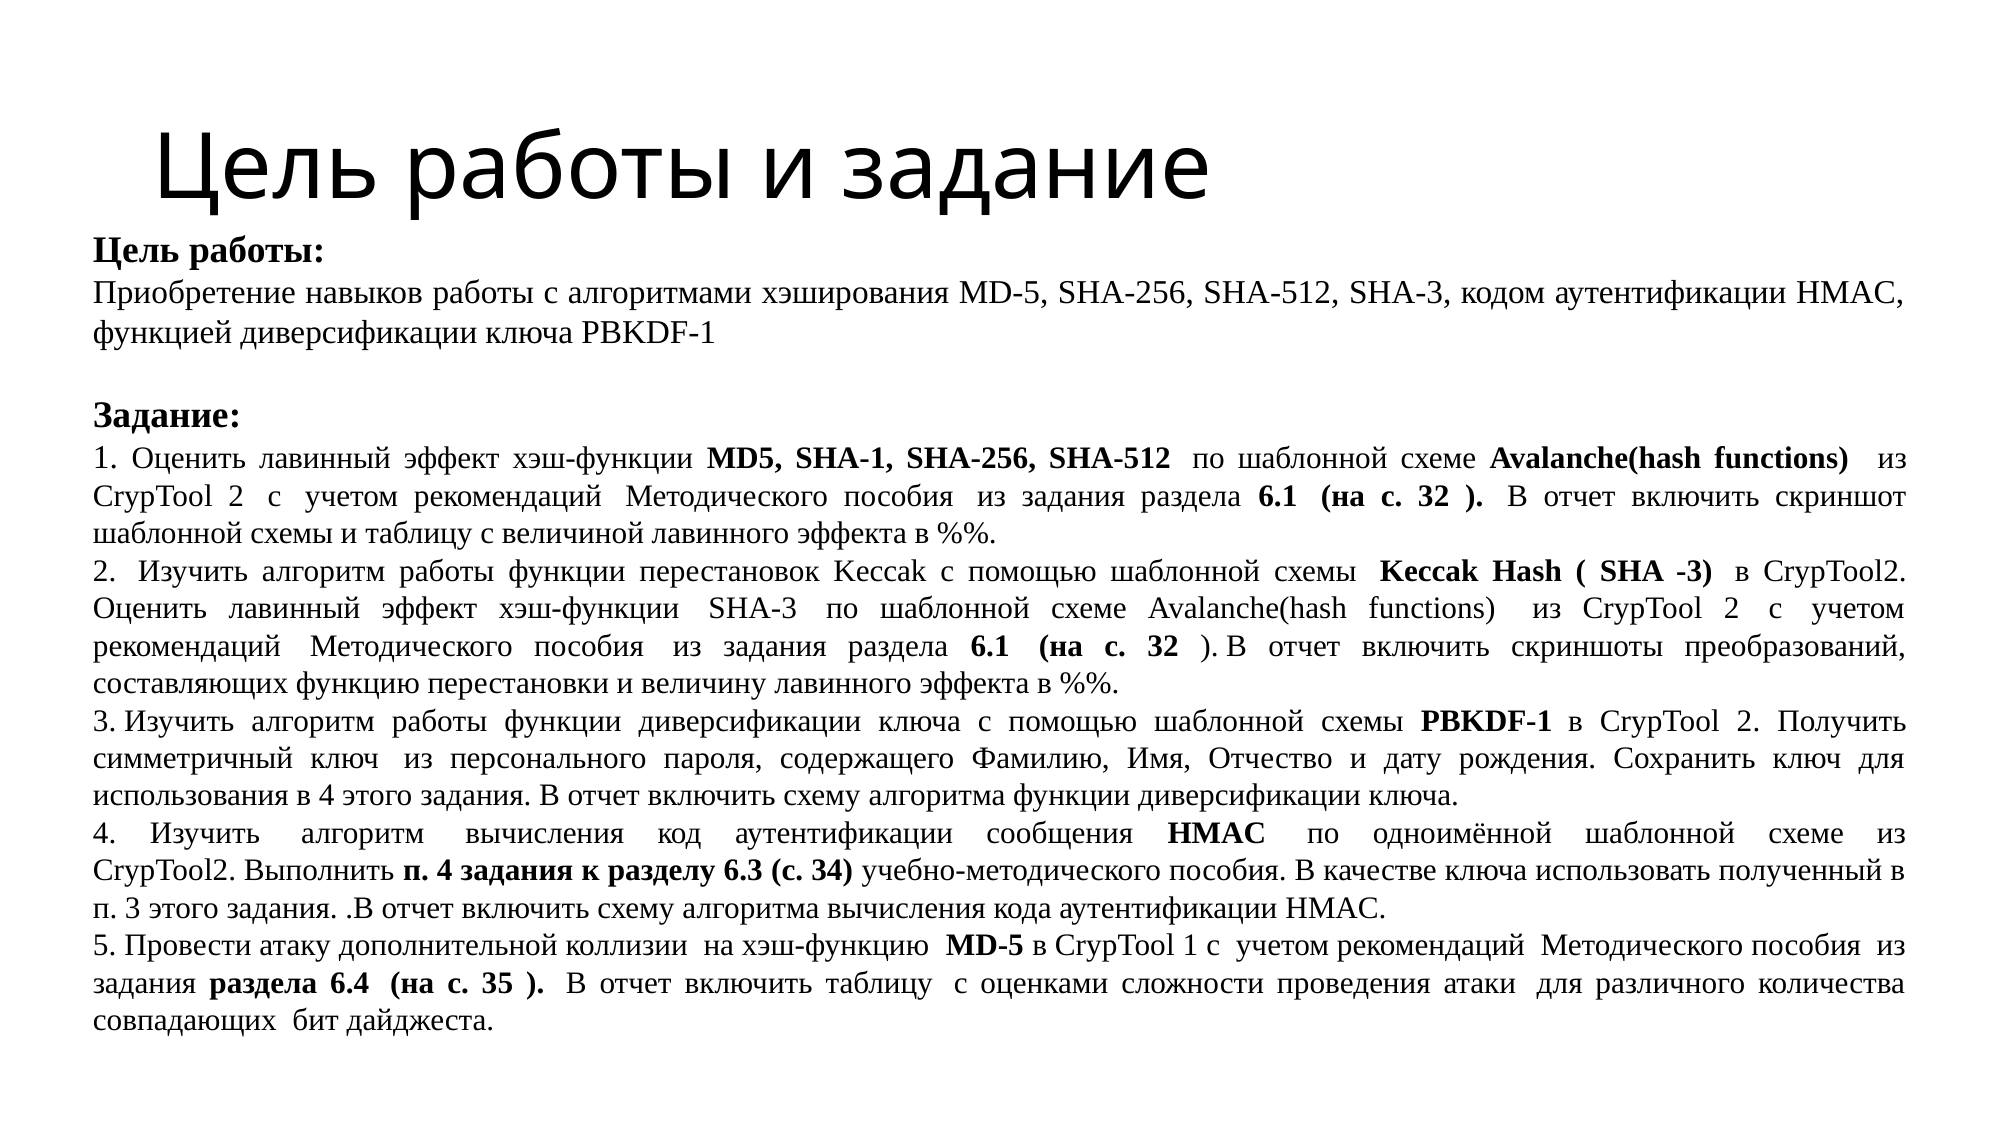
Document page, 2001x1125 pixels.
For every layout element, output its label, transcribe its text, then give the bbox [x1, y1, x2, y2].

title Цель работы и задание [137, 59, 1863, 218]
text_box Цель работы: Приобретение навыков работы с алгоритмами хэширования MD-5, SHA-256, SHA-512, SHA-3, кодом аутентификации HMAC, функцией диверсификации ключа PBKDF-1 Задание: 1. Оценить лавинный эффект хэш-функции MD5, SHA-1, SHA-256, SHA-512 по шаблонной схеме Avalanche(hash functions) из CrypTool 2 c учетом рекомендаций Методического пособия из задания раздела 6.1 (на с. 32 ). В отчет включить скриншот шаблонной схемы и таблицу с величиной лавинного эффекта в %%. 2. Изучить алгоритм работы функции перестановок Keccak с помощью шаблонной схемы Keccak Hash ( SHA -3) в CrypTool2. Оценить лавинный эффект хэш-функции SHA-3 по шаблонной схеме Avalanche(hash functions) из CrypTool 2 c учетом рекомендаций Методического пособия из задания раздела 6.1 (на с. 32 ). В отчет включить скриншоты преобразований, составляющих функцию перестановки и величину лавинного эффекта в %%. 3. Изучить алгоритм работы функции диверсификации ключа с помощью шаблонной схемы PBKDF-1 в CrypTool 2. Получить симметричный ключ из персонального пароля, содержащего Фамилию, Имя, Отчество и дату рождения. Сохранить ключ для использования в 4 этого задания. В отчет включить схему алгоритма функции диверсификации ключа. 4. Изучить алгоритм вычисления код аутентификации сообщения HMAC по одноимённой шаблонной схеме из CrypTool2. Выполнить п. 4 задания к разделу 6.3 (с. 34) учебно-методического пособия. В качестве ключа использовать полученный в п. 3 этого задания. .В отчет включить схему алгоритма вычисления кода аутентификации HMAC. 5. Провести атаку дополнительной коллизии на хэш-функцию MD-5 в CrypTool 1 c учетом рекомендаций Методического пособия из задания раздела 6.4 (на с. 35 ). В отчет включить таблицу с оценками сложности проведения атаки для различного количества совпадающих бит дайджеста. [78, 218, 1922, 1122]
